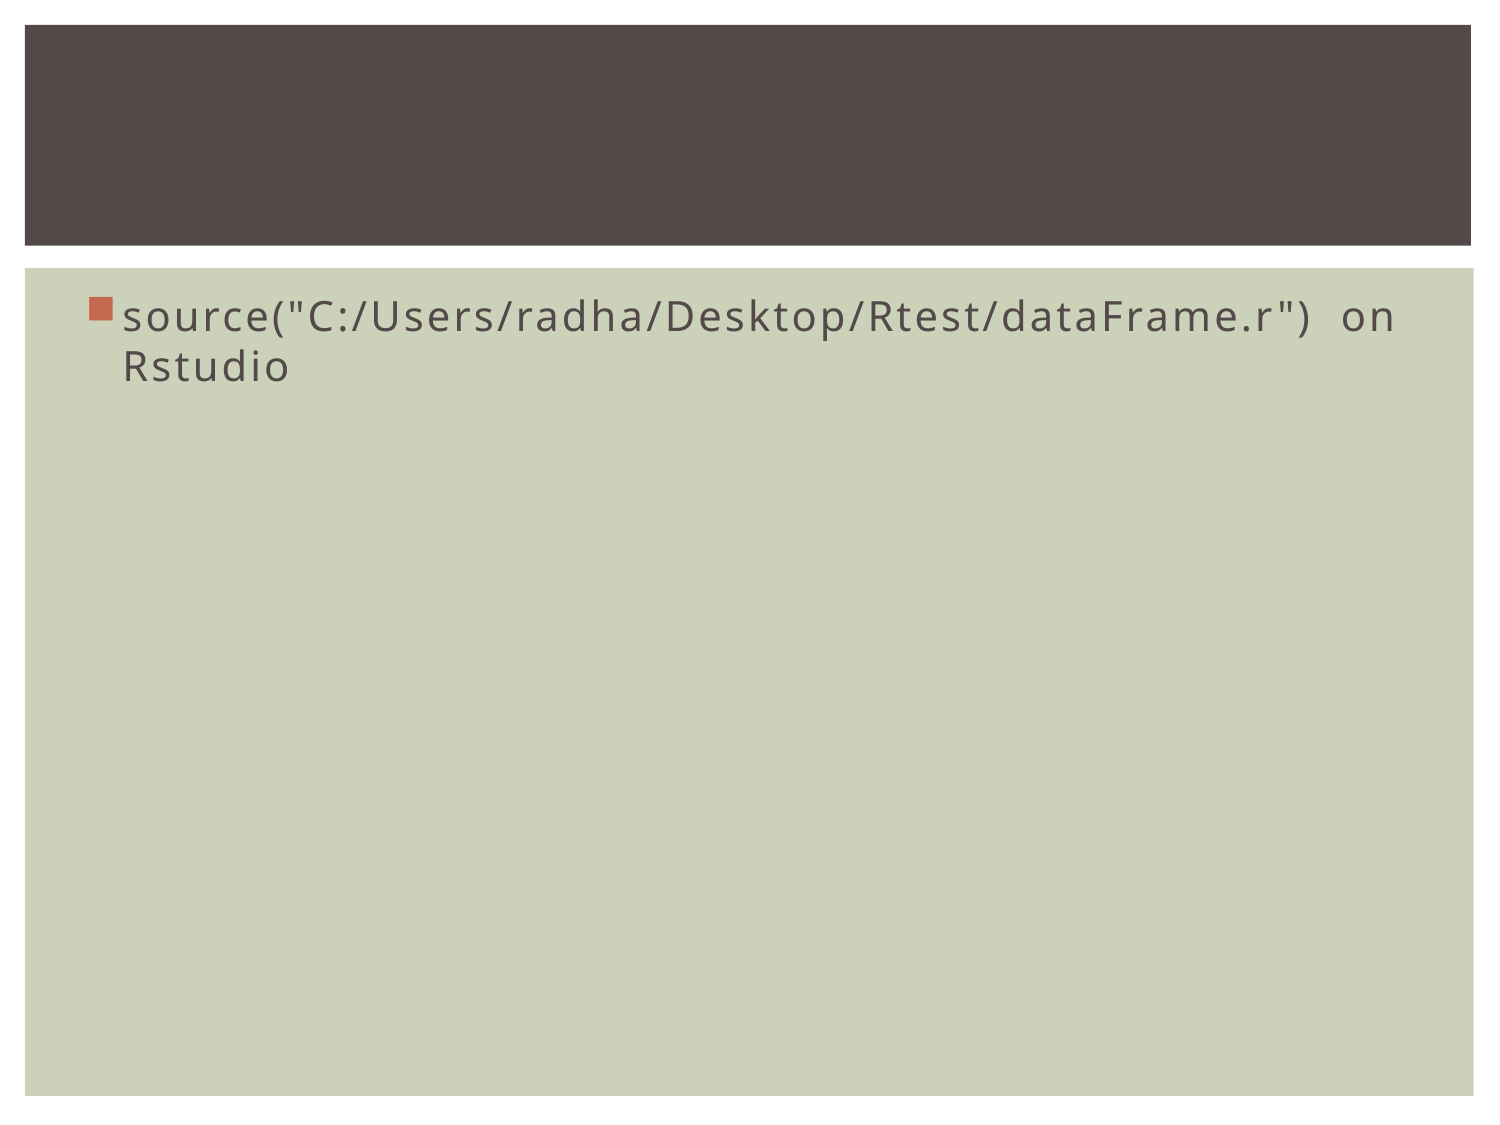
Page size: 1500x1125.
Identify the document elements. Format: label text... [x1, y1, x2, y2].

list source("C:/Users/radha/Desktop/Rtest/dataFrame.r") on Rstudio [62, 281, 1442, 1005]
